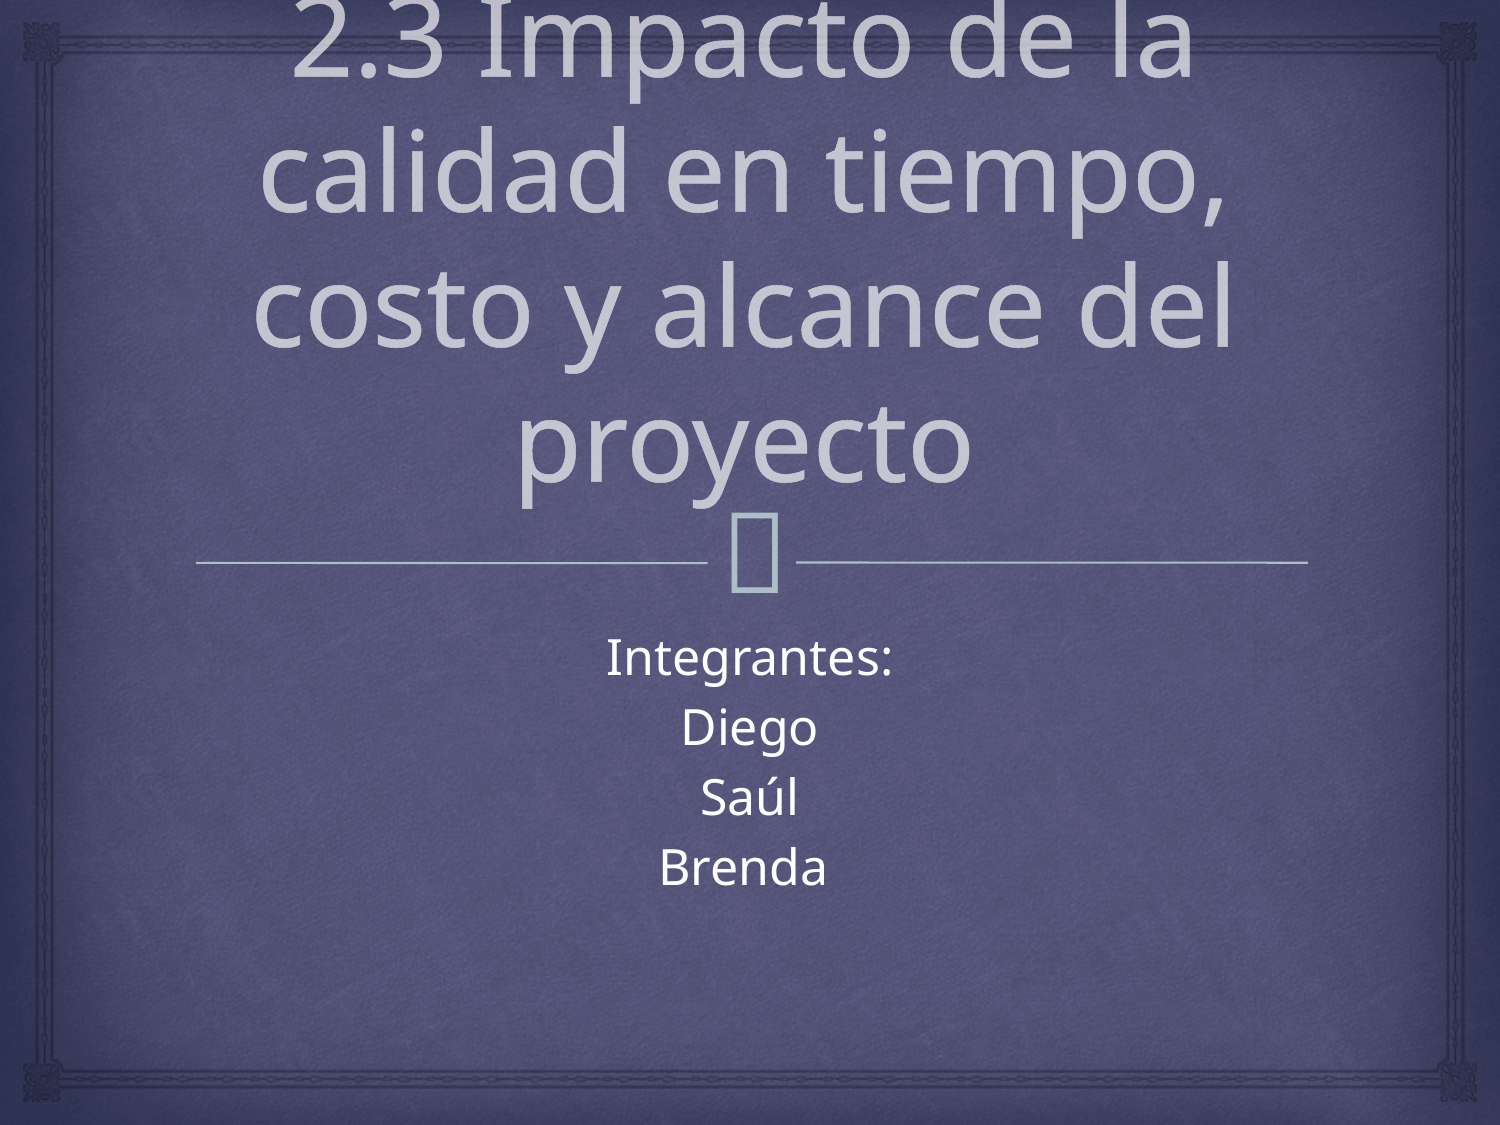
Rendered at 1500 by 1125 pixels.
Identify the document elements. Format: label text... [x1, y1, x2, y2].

picture [0, 0, 1500, 1125]
subtitle Integrantes: Diego Saúl Brenda [225, 618, 1275, 906]
title 2.3 Impacto de la calidad en tiempo, costo y alcance del proyecto [88, 227, 1400, 512]
